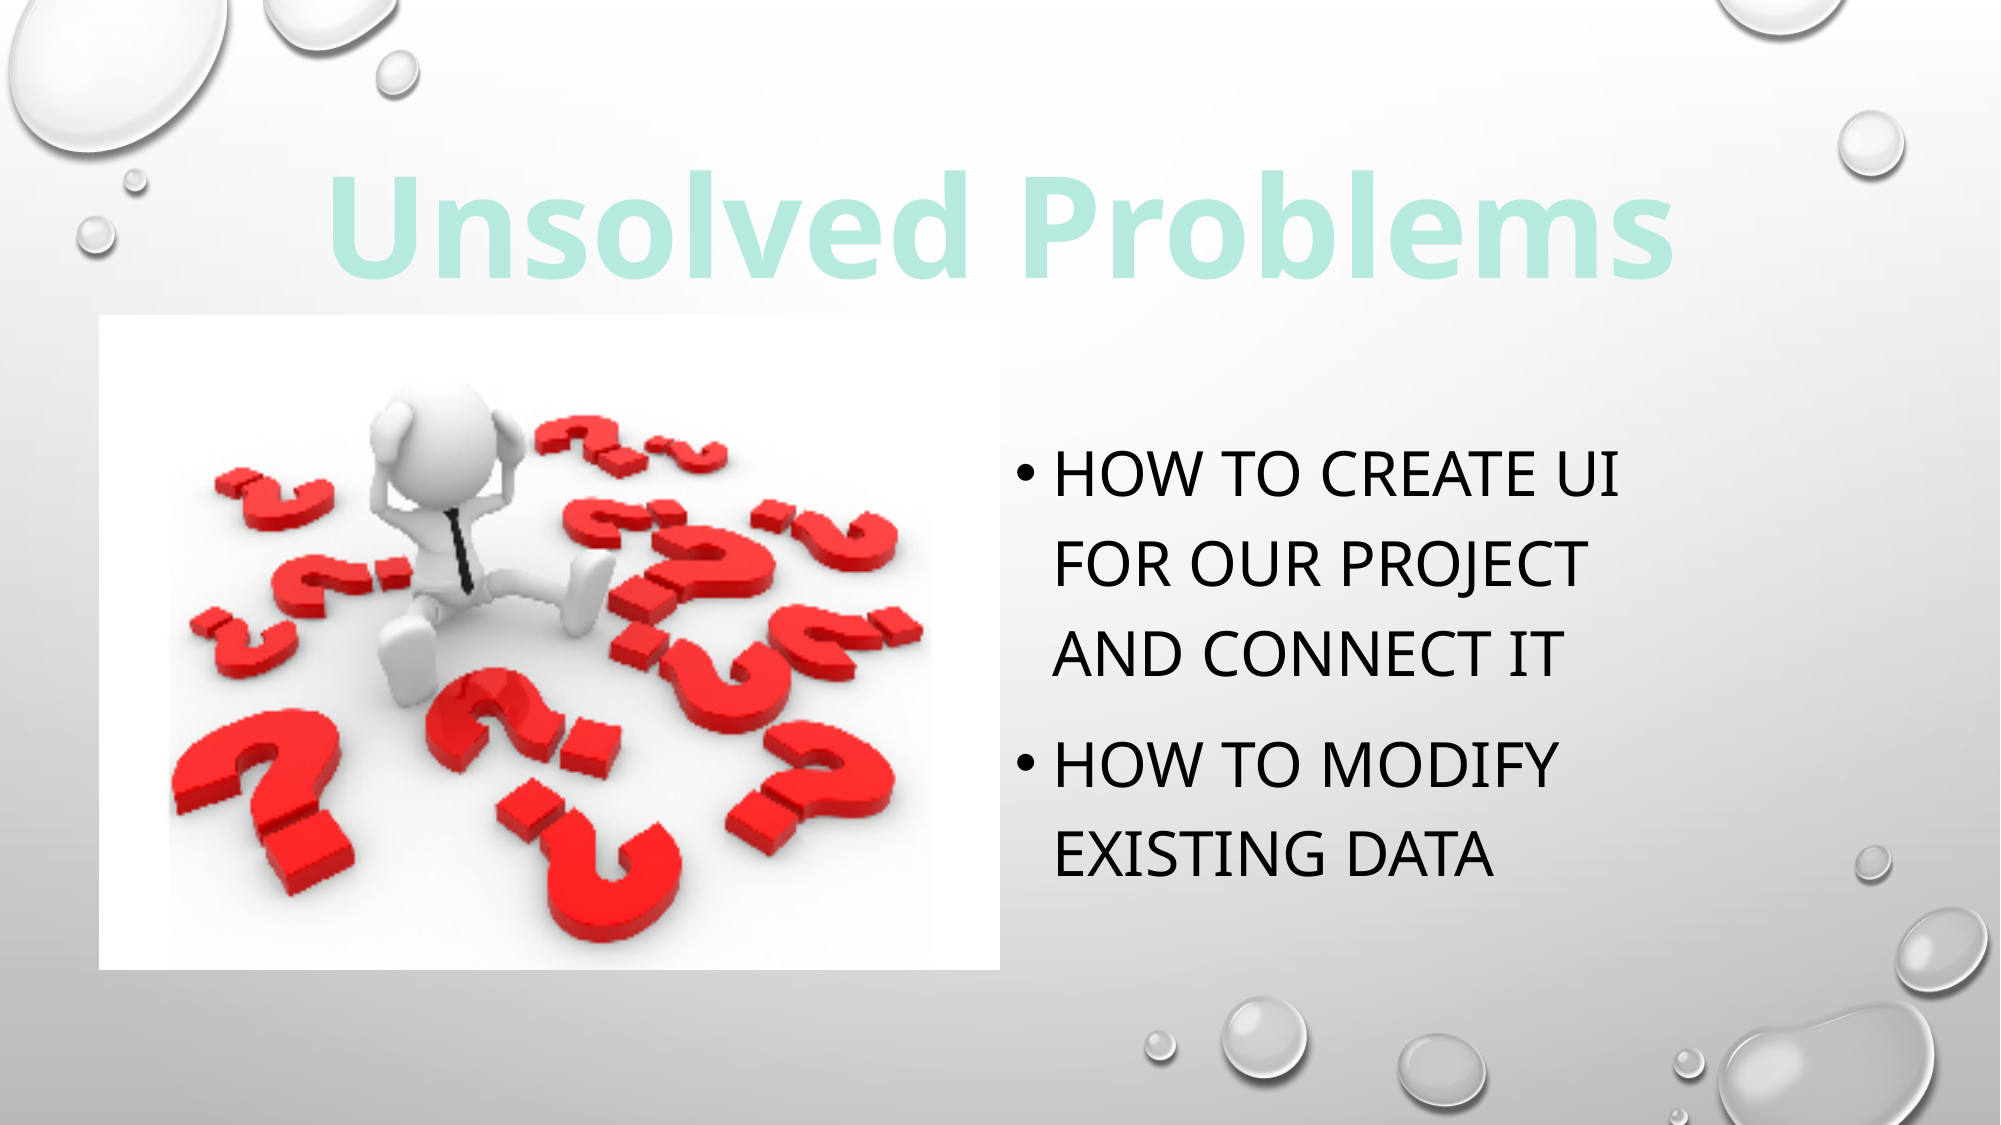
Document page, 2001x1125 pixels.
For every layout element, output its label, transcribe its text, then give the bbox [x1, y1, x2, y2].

title Unsolved Problems [149, 101, 1851, 364]
picture [0, 0, 2000, 1125]
list How to create UI for our project and connect it How to modify existing data [1001, 315, 1752, 970]
